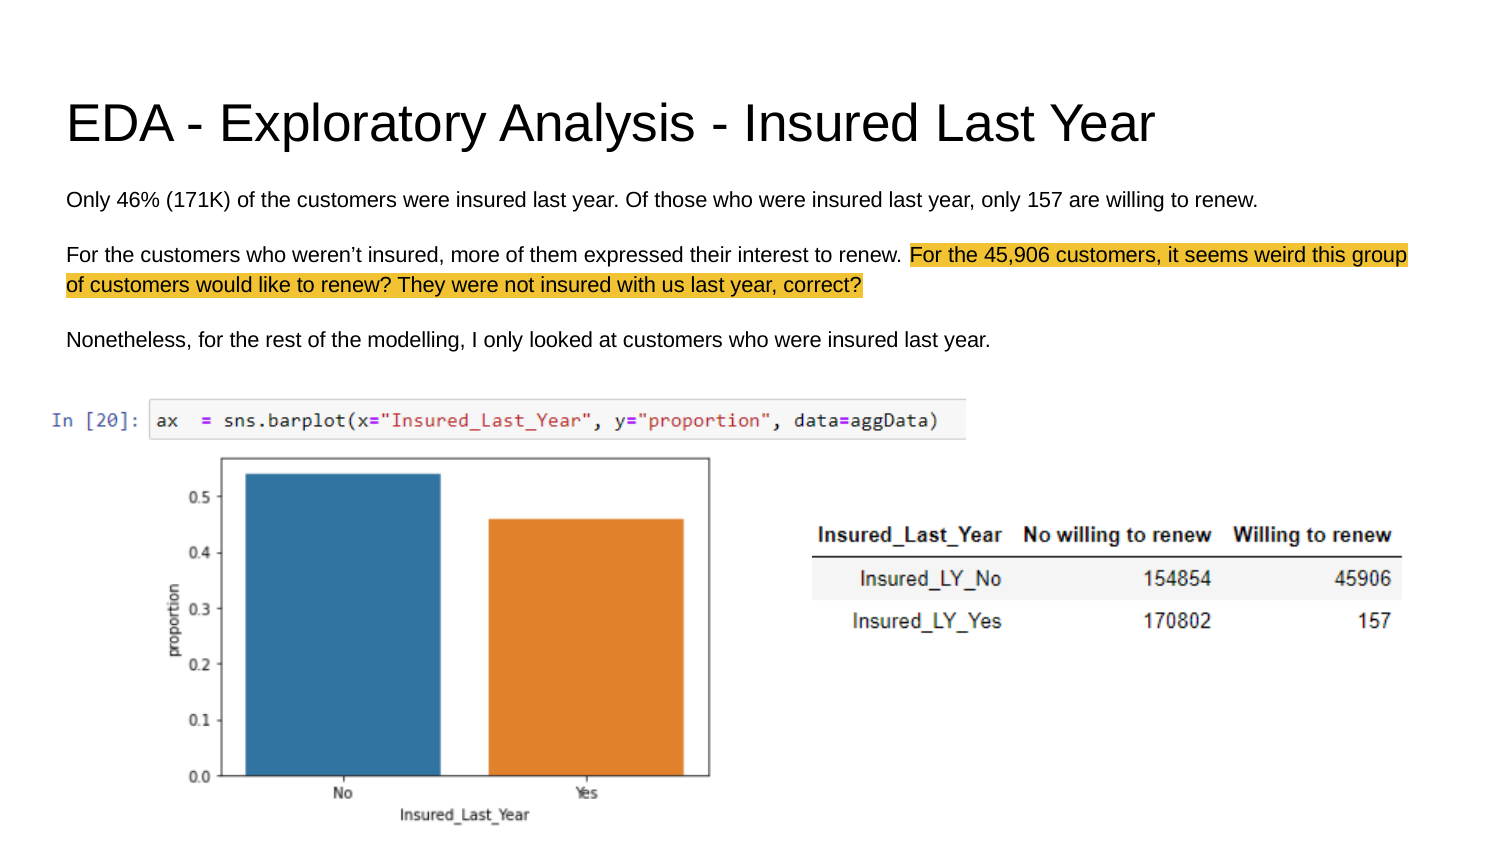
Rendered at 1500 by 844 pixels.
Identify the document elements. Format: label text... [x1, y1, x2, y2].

list Only 46% (171K) of the customers were insured last year. Of those who were insured last year, only 157 are willing to renew. For the customers who weren’t insured, more of them expressed their interest to renew. For the 45,906 customers, it seems weird this group of customers would like to renew? They were not insured with us last year, correct? Nonetheless, for the rest of the modelling, I only looked at customers who were insured last year. [51, 166, 1444, 349]
title EDA - Exploratory Analysis - Insured Last Year [51, 72, 1449, 167]
picture [33, 383, 1421, 844]
